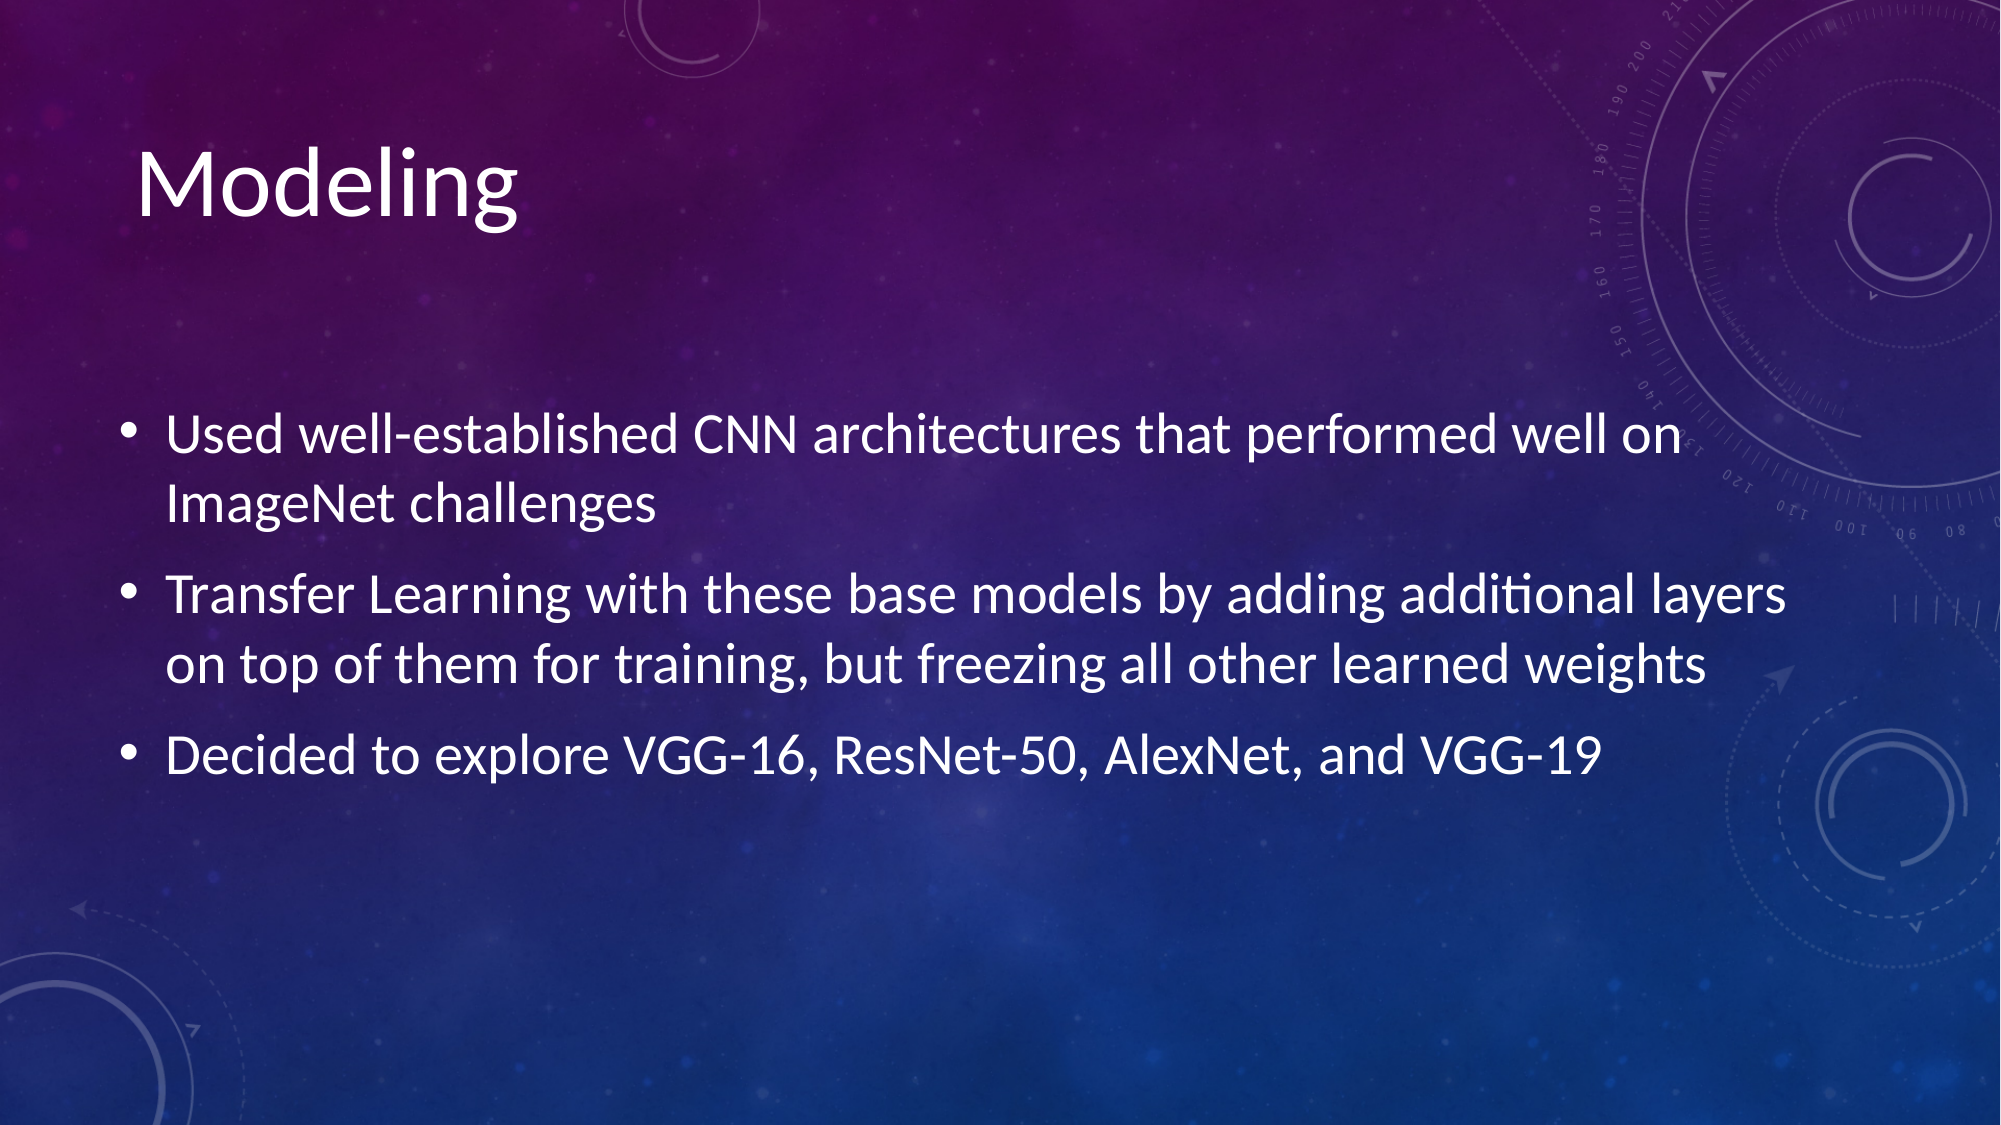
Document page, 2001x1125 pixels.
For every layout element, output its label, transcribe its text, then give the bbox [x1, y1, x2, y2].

picture [0, 0, 2001, 1125]
text_box Modeling [119, 108, 1299, 244]
list Used well-established CNN architectures that performed well on ImageNet challenges Transfer Learning with these base models by adding additional layers on top of them for training, but freezing all other learned weights Decided to explore VGG-16, ResNet-50, AlexNet, and VGG-19 [103, 325, 1820, 946]
